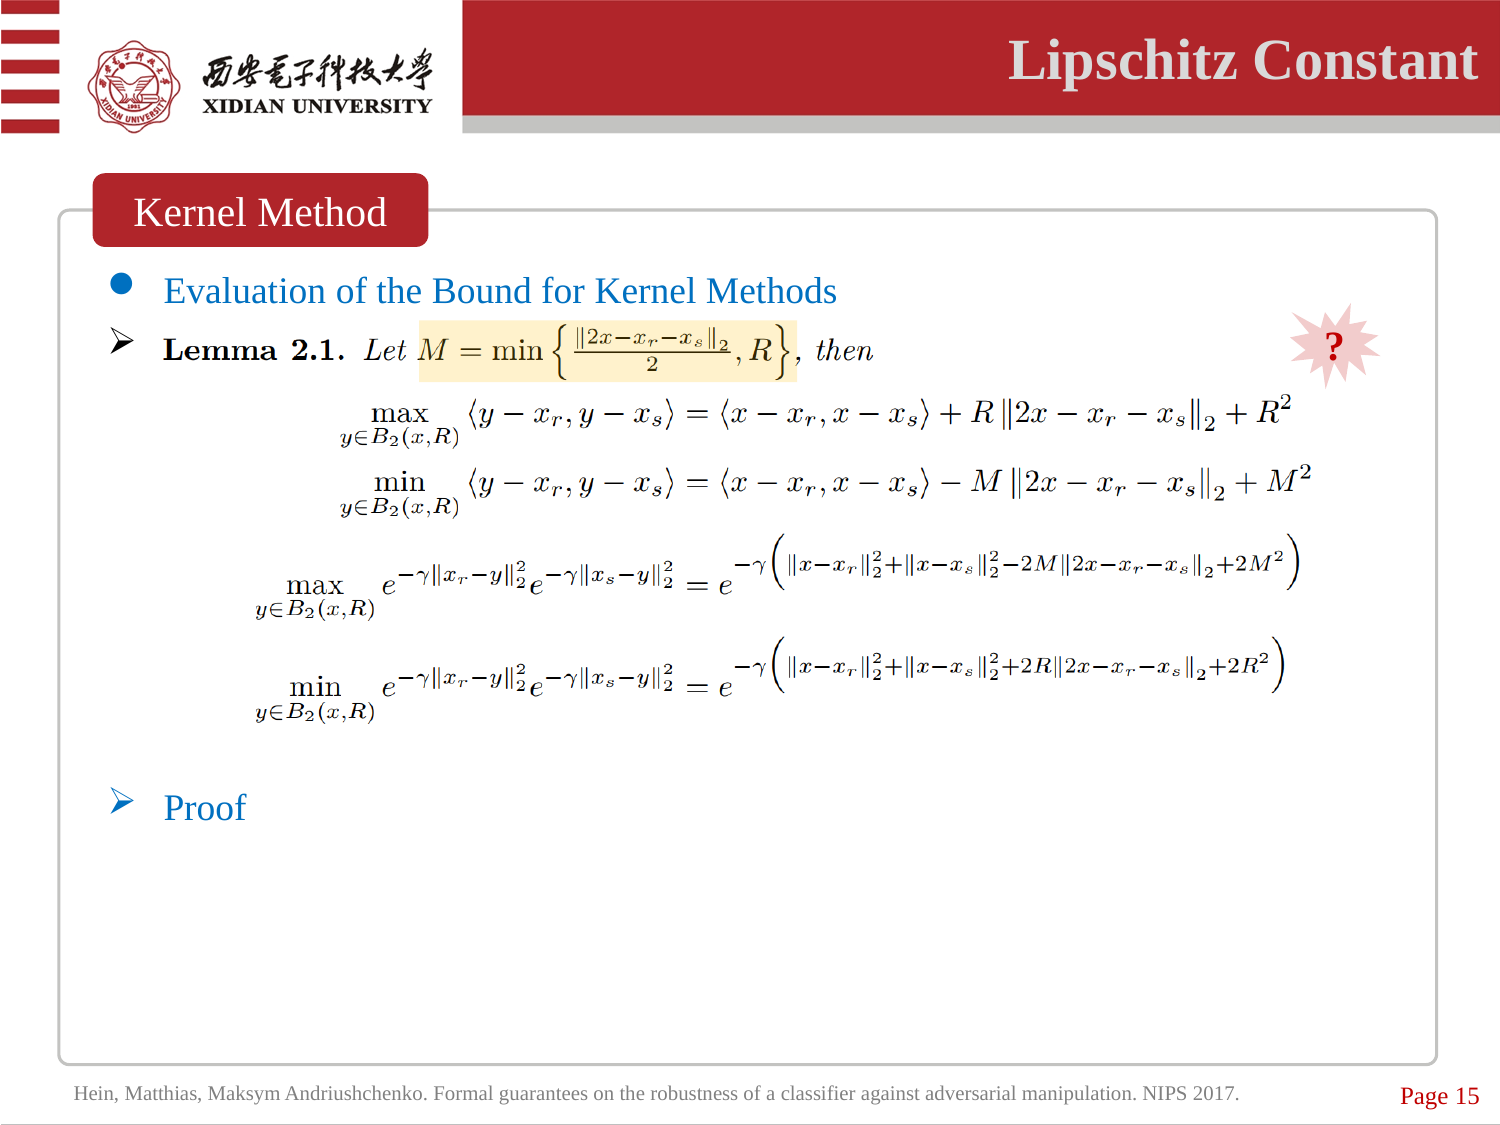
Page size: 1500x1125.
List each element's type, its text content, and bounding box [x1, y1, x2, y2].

text_box [58, 210, 1437, 1065]
picture [151, 314, 1322, 735]
slide_number Page 15 [1144, 1064, 1495, 1125]
text_box ? [1324, 302, 1381, 388]
text_box Kernel Method [92, 173, 429, 247]
text_box Evaluation of the Bound for Kernel Methods Proof [92, 258, 1400, 894]
text_box Lipschitz Constant [466, 19, 1499, 102]
picture [0, 0, 1500, 1125]
text_box Hein, Matthias, Maksym Andriushchenko. Formal guarantees on the robustness of a classifier against adversarial manipulation. NIPS 2017. [58, 1071, 1400, 1112]
